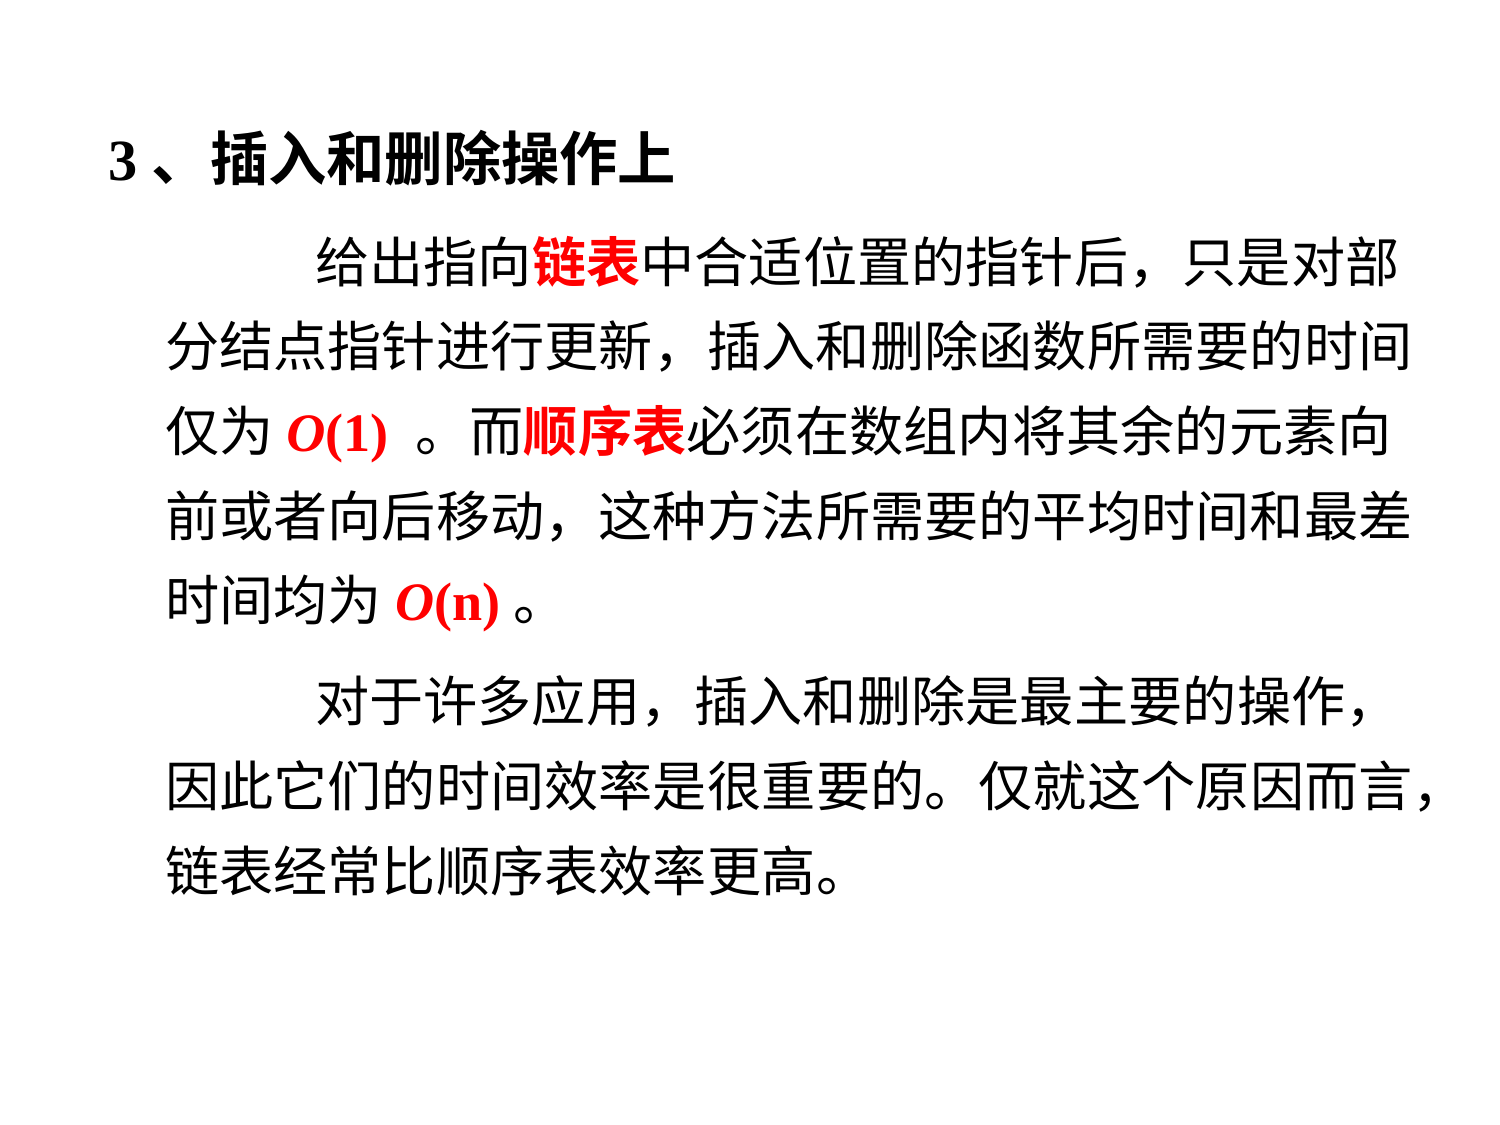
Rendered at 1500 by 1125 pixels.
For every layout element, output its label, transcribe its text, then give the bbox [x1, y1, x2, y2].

list 3、插入和删除操作上 给出指向链表中合适位置的指针后，只是对部分结点指针进行更新，插入和删除函数所需要的时间仅为O(1) 。而顺序表必须在数组内将其余的元素向前或者向后移动，这种方法所需要的平均时间和最差时间均为O(n)。 对于许多应用，插入和删除是最主要的操作，因此它们的时间效率是很重要的。仅就这个原因而言，链表经常比顺序表效率更高。 [93, 93, 1459, 976]
